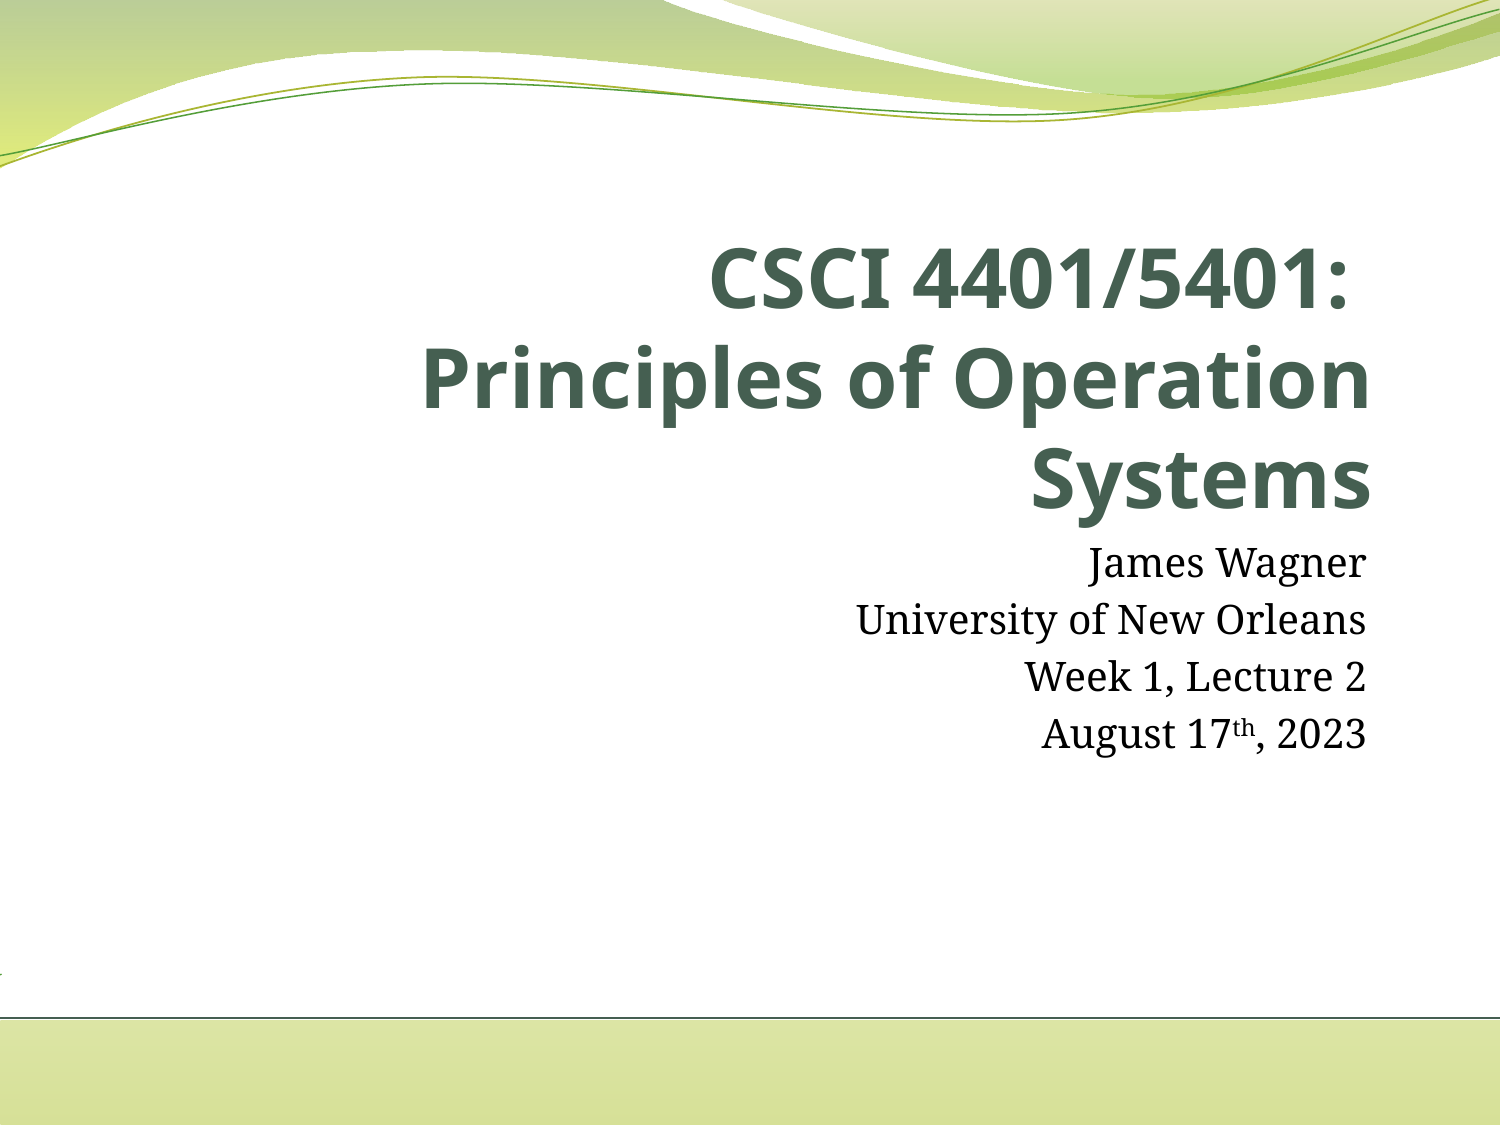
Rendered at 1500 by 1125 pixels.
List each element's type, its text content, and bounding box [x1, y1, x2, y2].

subtitle James Wagner University of New Orleans Week 1, Lecture 2 August 17th, 2023 [87, 529, 1376, 818]
title CSCI 4401/5401: Principles of Operation Systems [87, 224, 1376, 525]
